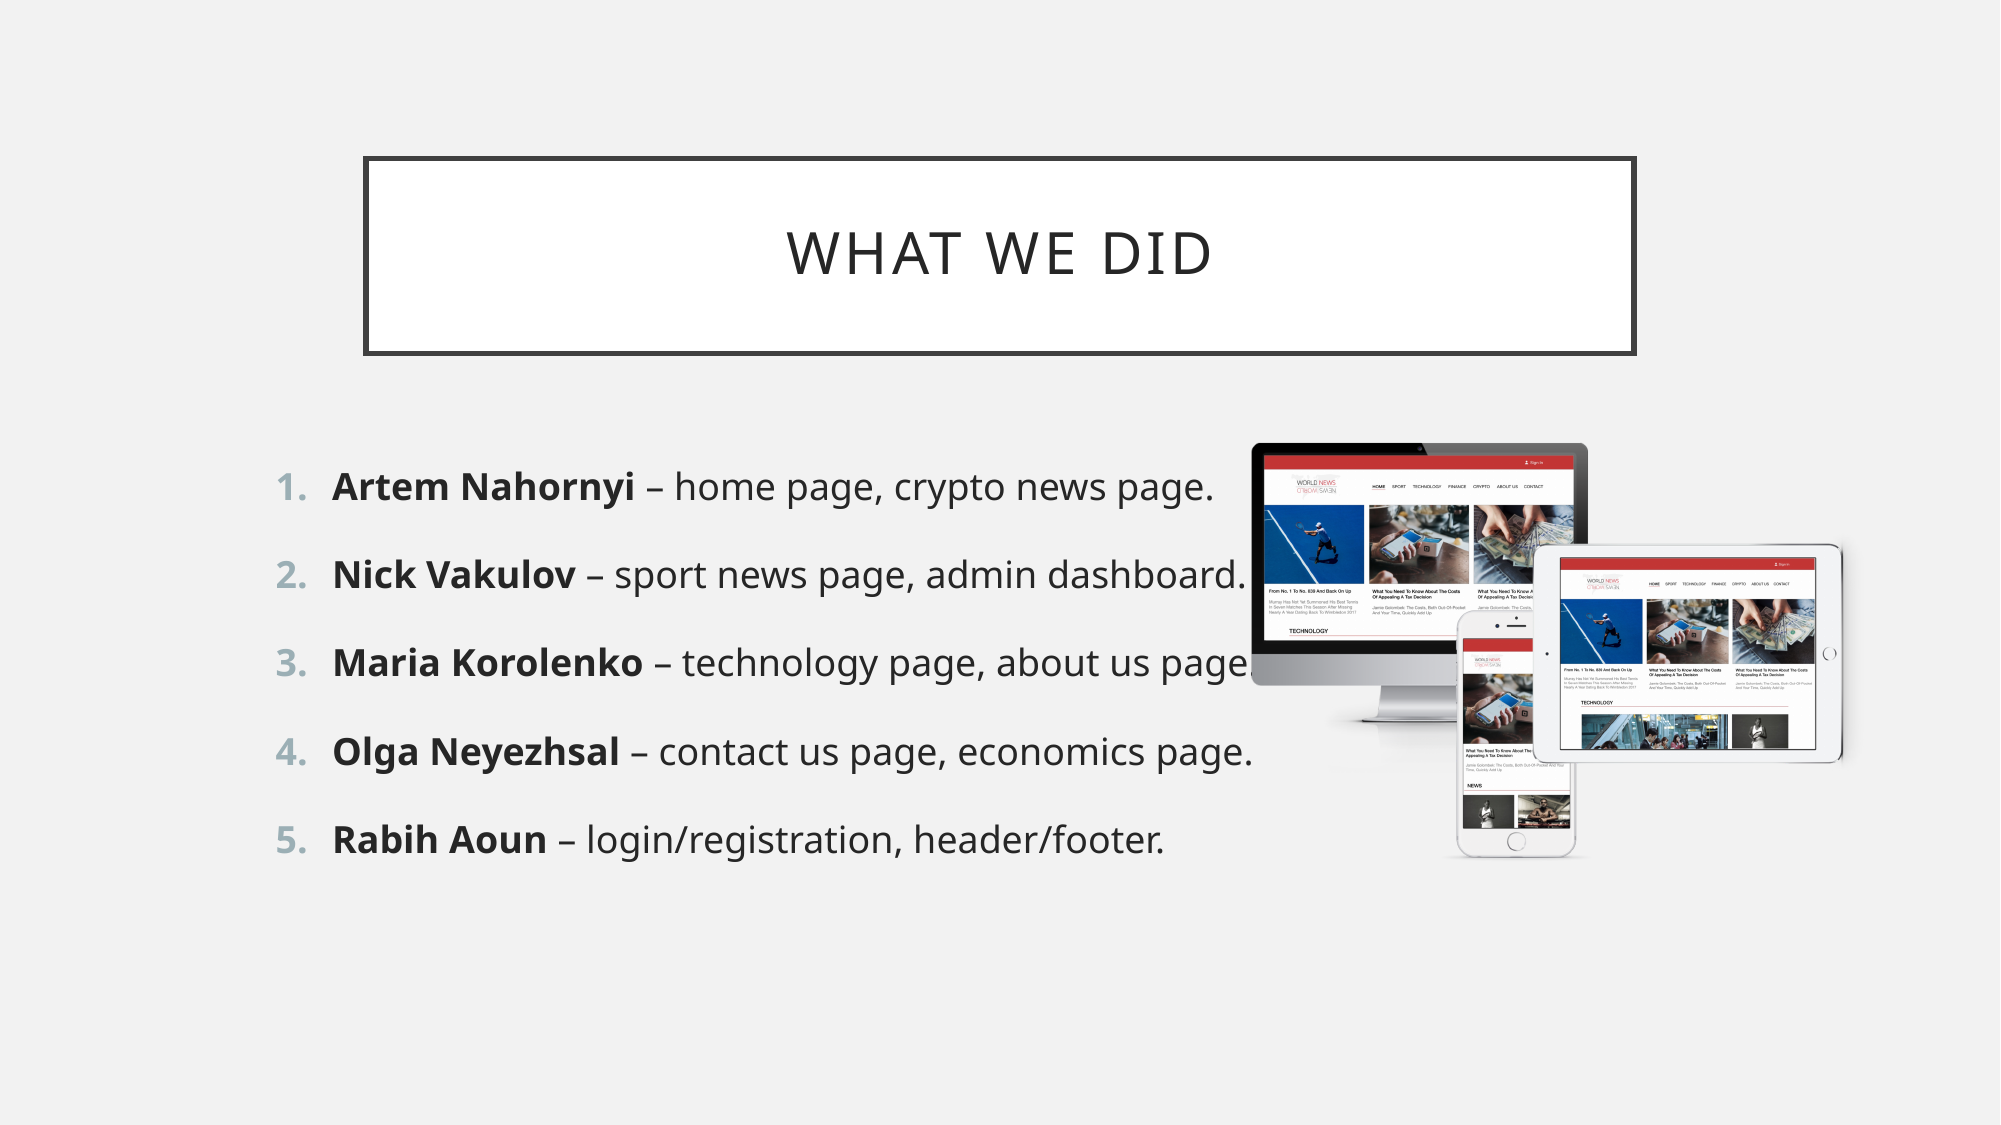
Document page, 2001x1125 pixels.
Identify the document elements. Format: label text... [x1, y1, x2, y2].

list Artem Nahornyi – home page, crypto news page. Nick Vakulov – sport news page, admin dashboard. Maria Korolenko – technology page, about us page. Olga Neyezhsal – contact us page, economics page. Rabih Aoun – login/registration, header/footer. [260, 432, 1529, 942]
title What we did [363, 156, 1637, 356]
picture [1240, 432, 1940, 873]
